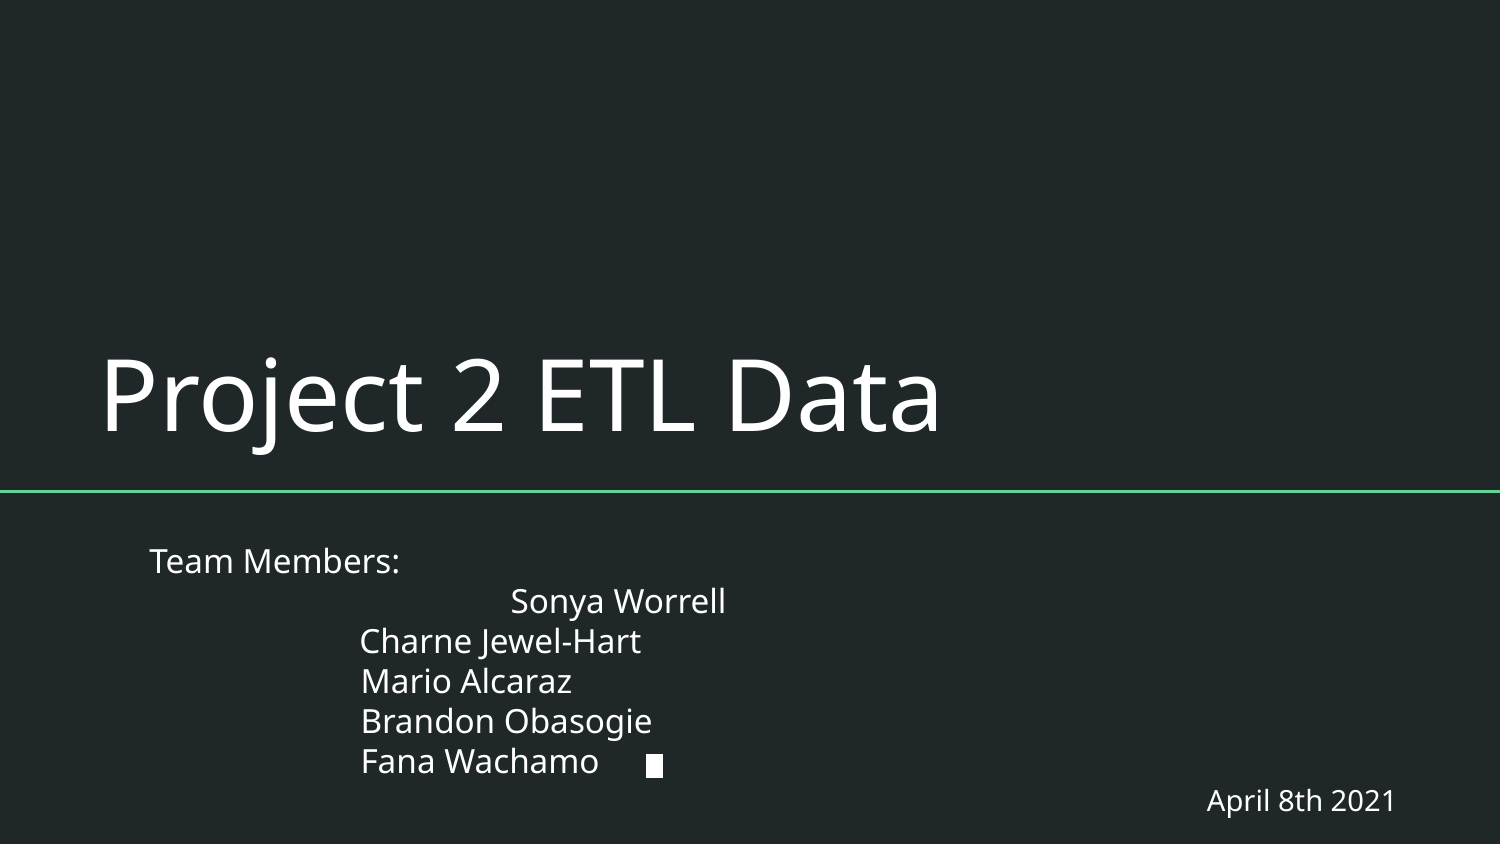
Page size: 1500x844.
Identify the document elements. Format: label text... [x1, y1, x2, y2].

text_box Team Members: Sonya Worrell Charne Jewel-Hart Mario Alcaraz Brandon Obasogie Fana Wachamo [134, 525, 750, 830]
title Project 2 ETL Data [83, 206, 1417, 467]
text_box April 8th 2021 [1191, 767, 1461, 833]
